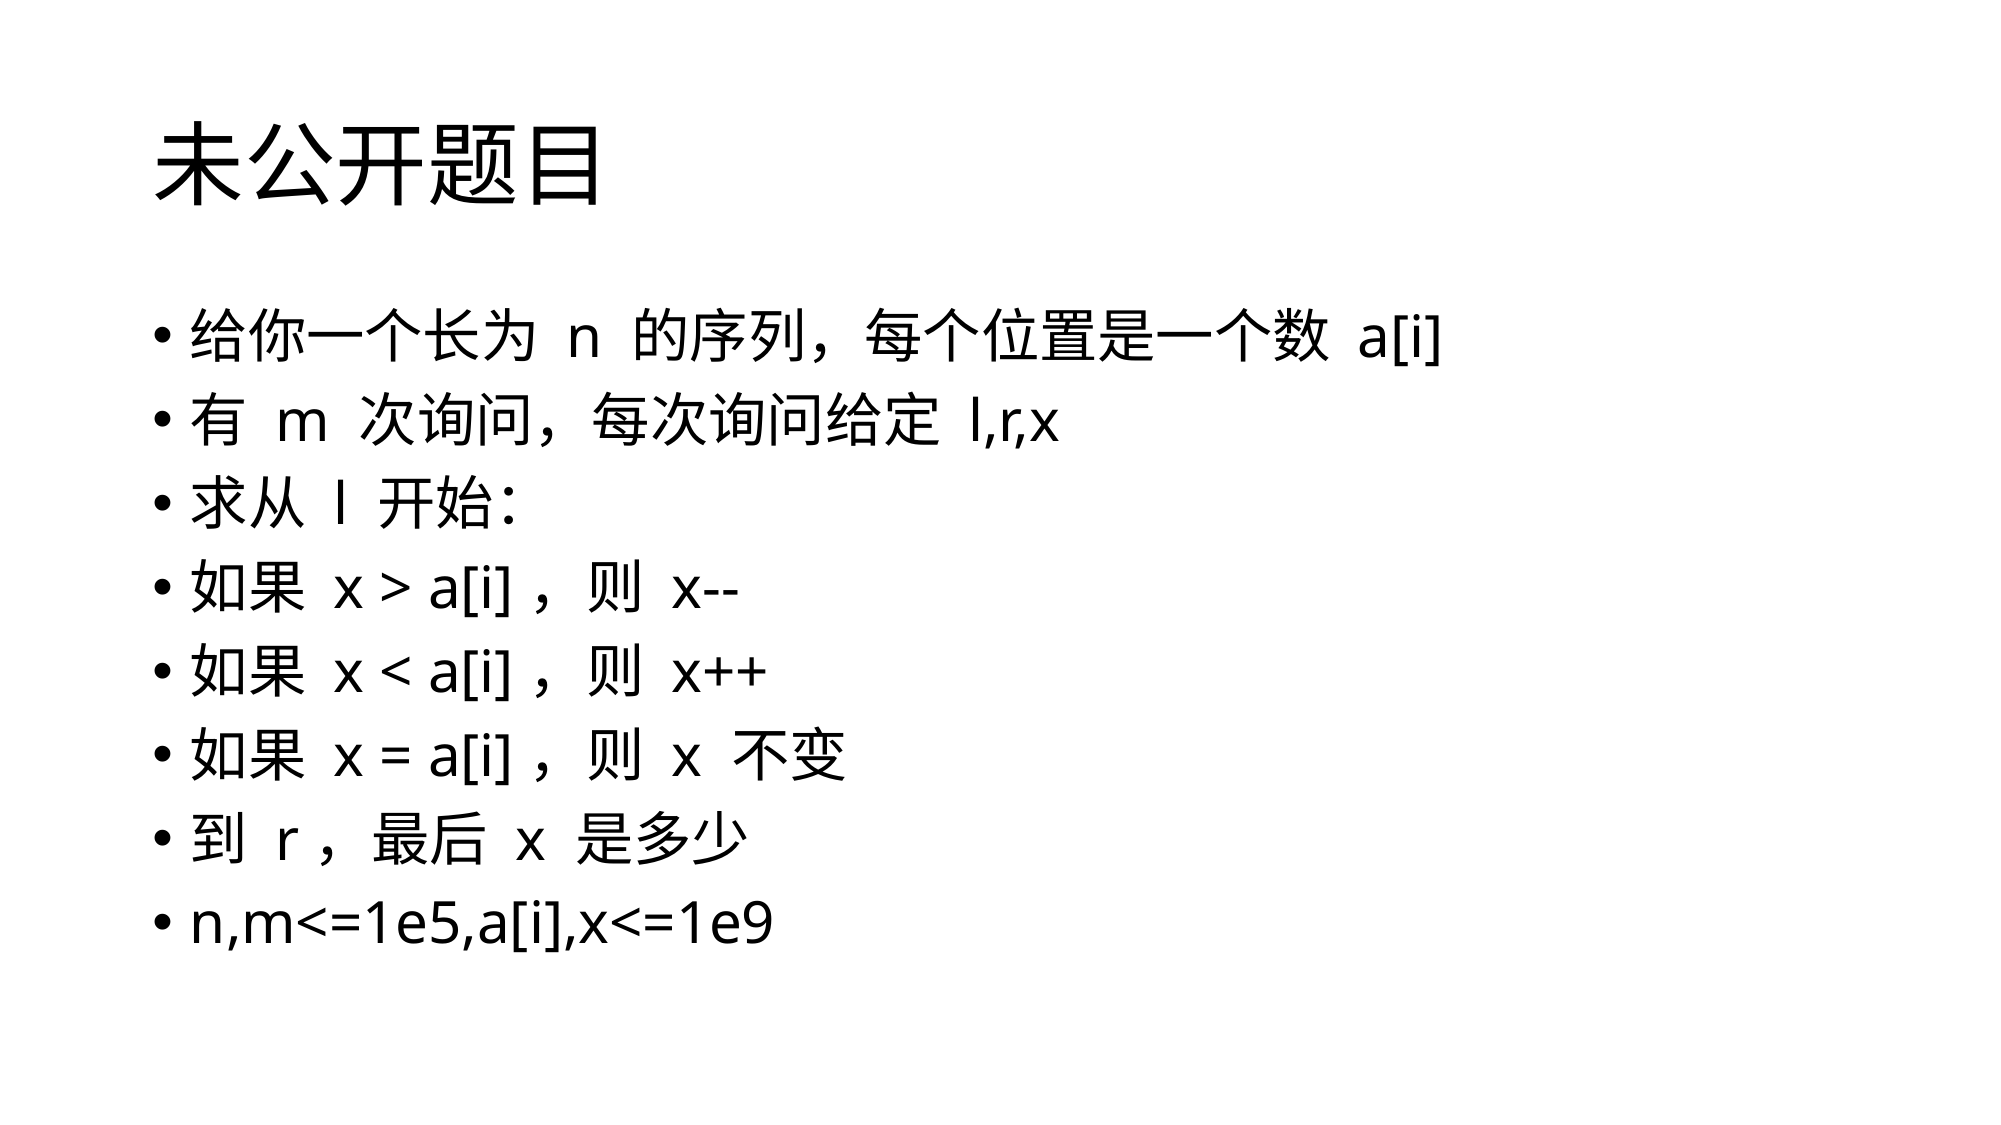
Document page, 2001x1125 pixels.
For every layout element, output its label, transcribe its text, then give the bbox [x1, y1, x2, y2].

list 给你一个长为 n 的序列，每个位置是一个数 a[i] 有 m 次询问，每次询问给定 l,r,x 求从 l 开始： 如果 x > a[i]，则 x-- 如果 x < a[i]，则 x++ 如果 x = a[i]，则 x 不变 到 r，最后 x 是多少 n,m<=1e5,a[i],x<=1e9 [137, 299, 1863, 1014]
title 未公开题目 [137, 59, 1863, 278]
